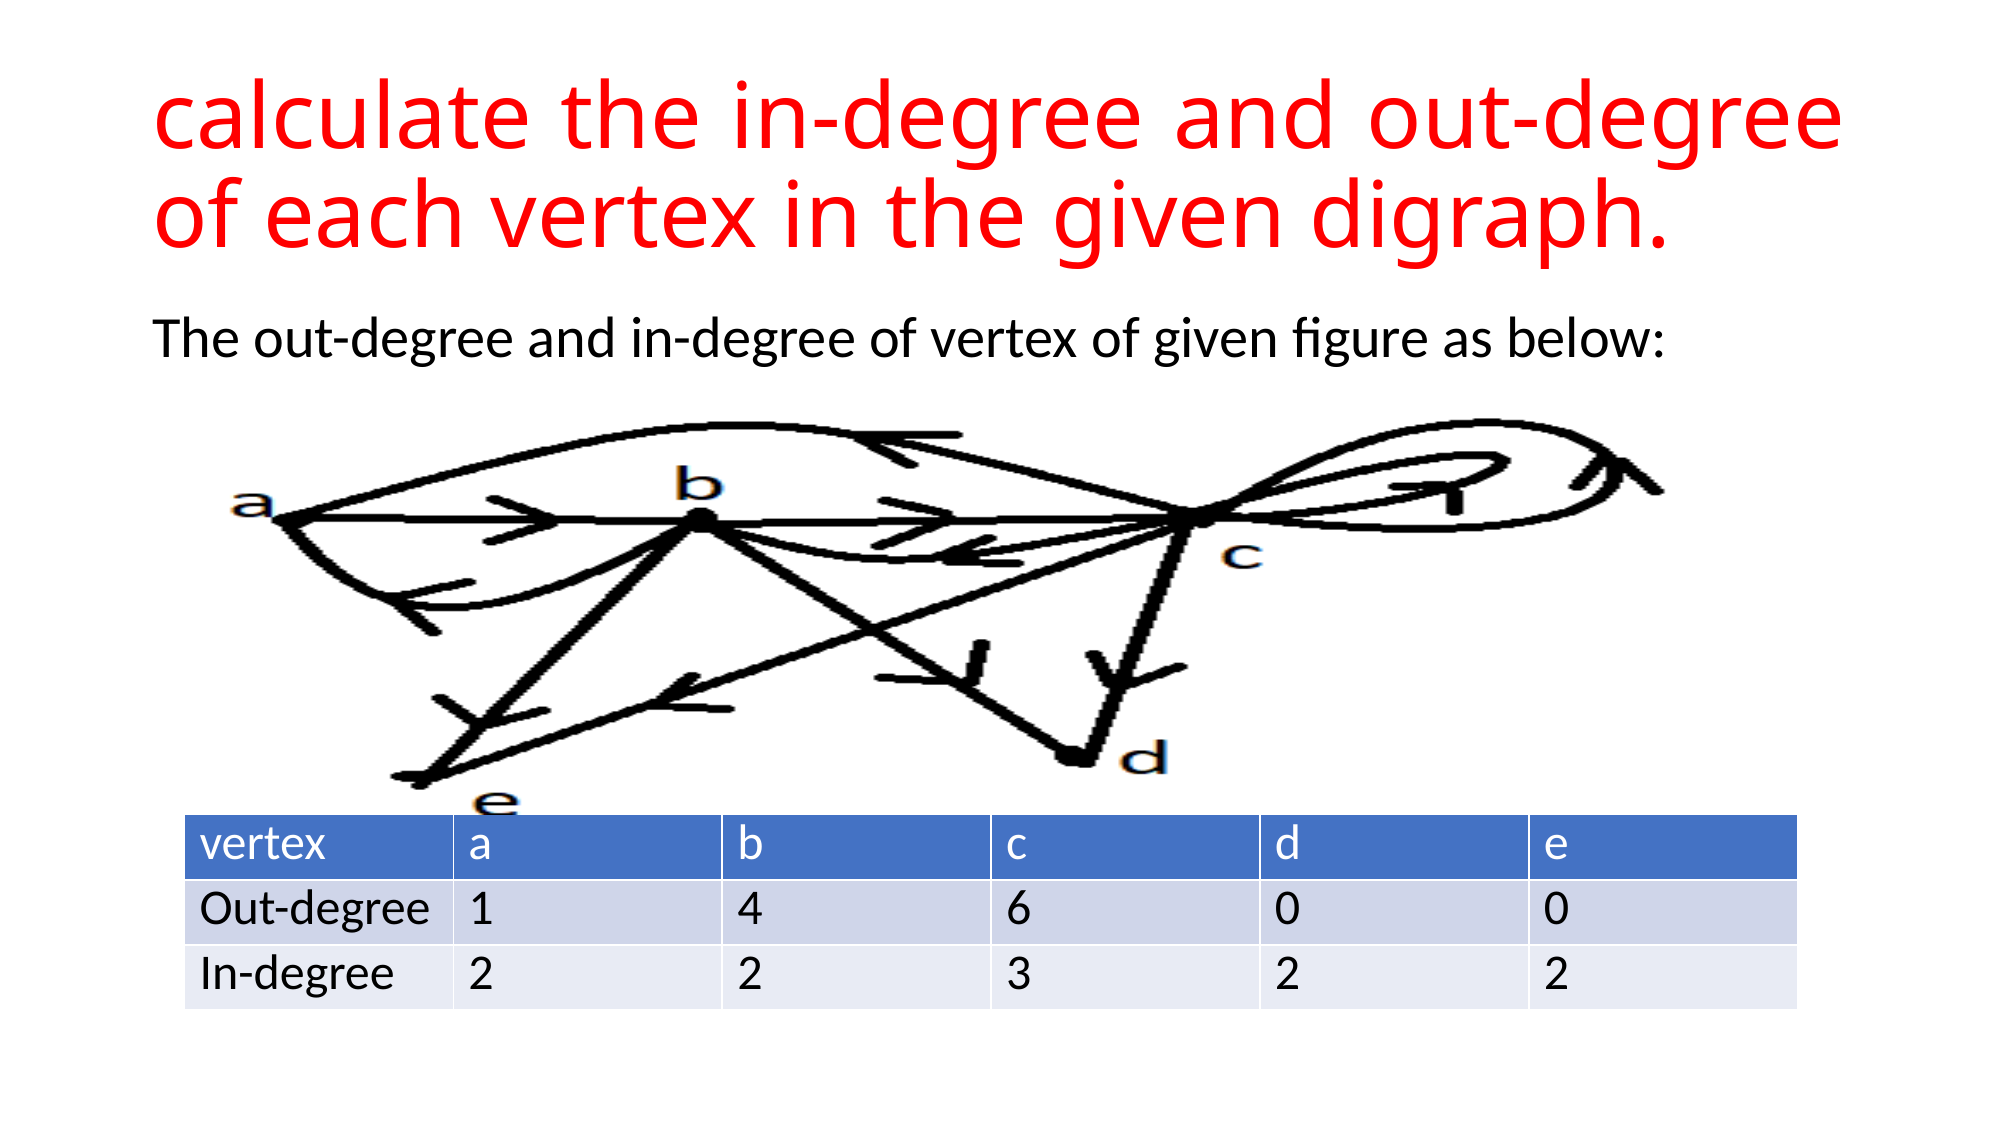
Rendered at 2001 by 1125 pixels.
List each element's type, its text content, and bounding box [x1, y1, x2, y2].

title calculate the in-degree and out-degree of each vertex in the given digraph. [137, 59, 1863, 278]
table_cell 2 [723, 946, 990, 1009]
table_cell In-degree [185, 946, 453, 1009]
table_header c [992, 815, 1259, 879]
table_header b [723, 815, 990, 879]
table_cell 2 [1530, 946, 1797, 1009]
table_cell 4 [723, 881, 990, 944]
table_cell 0 [1261, 881, 1528, 944]
table_cell 2 [1261, 946, 1528, 1009]
table_cell 1 [454, 881, 721, 944]
picture [72, 378, 1798, 815]
list The out-degree and in-degree of vertex of given figure as below: [137, 299, 1863, 1014]
table_header a [454, 815, 721, 879]
table_cell 6 [992, 881, 1259, 944]
table_header d [1261, 815, 1528, 879]
table_cell Out-degree [185, 881, 453, 944]
table_cell 0 [1530, 881, 1797, 944]
table_cell 2 [454, 946, 721, 1009]
table_header e [1530, 815, 1797, 879]
table_cell 3 [992, 946, 1259, 1009]
table_header vertex [185, 815, 453, 879]
